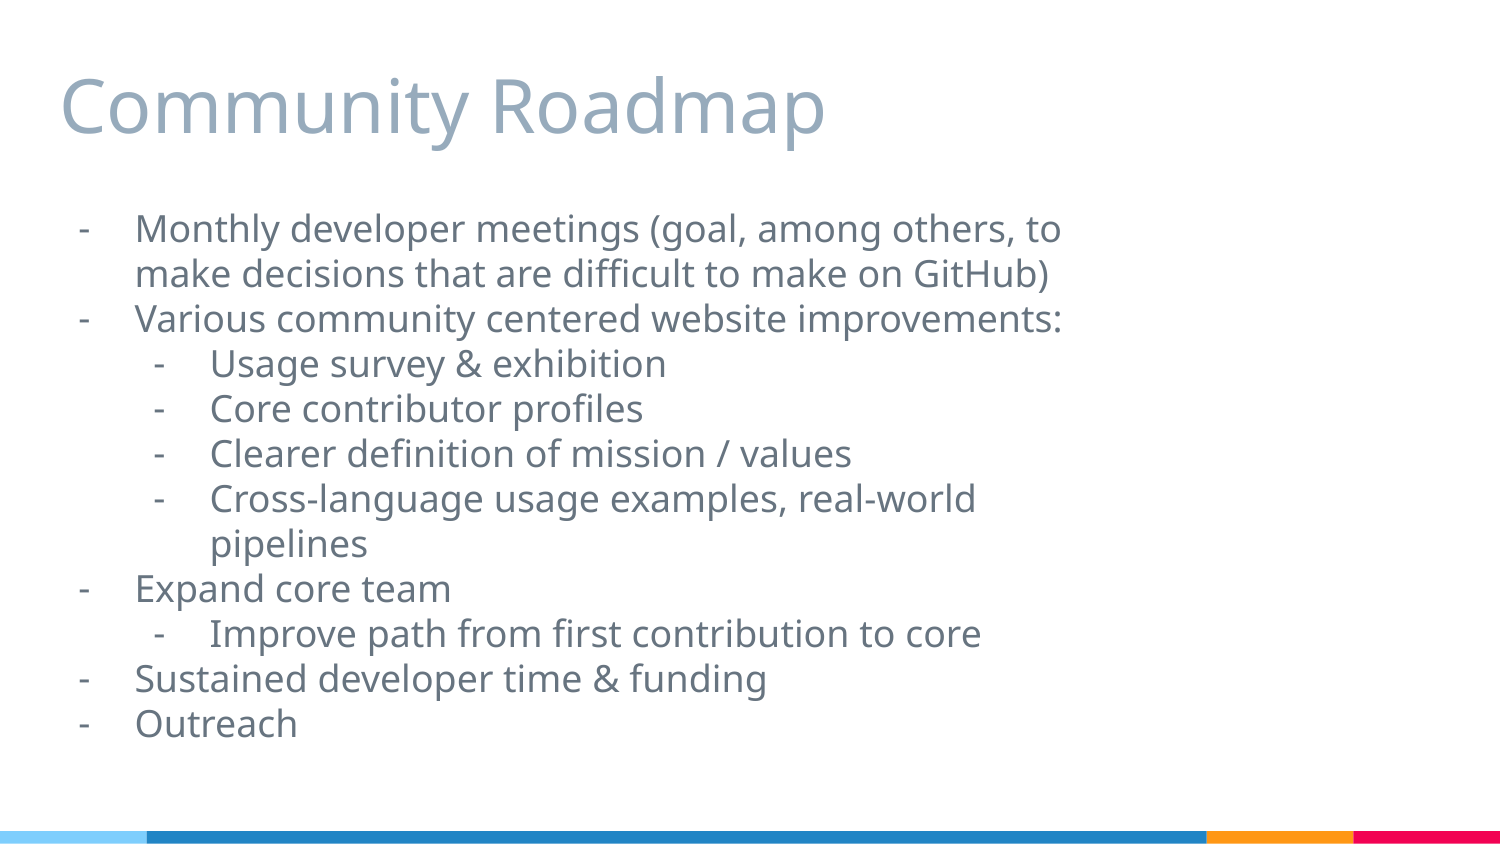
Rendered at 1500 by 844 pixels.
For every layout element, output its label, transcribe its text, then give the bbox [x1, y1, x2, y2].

title Community Roadmap [44, 23, 1105, 165]
list Monthly developer meetings (goal, among others, to make decisions that are difficult to make on GitHub) Various community centered website improvements: Usage survey & exhibition Core contributor profiles Clearer definition of mission / values Cross-language usage examples, real-world pipelines Expand core team Improve path from first contribution to core Sustained developer time & funding Outreach [44, 189, 1105, 773]
